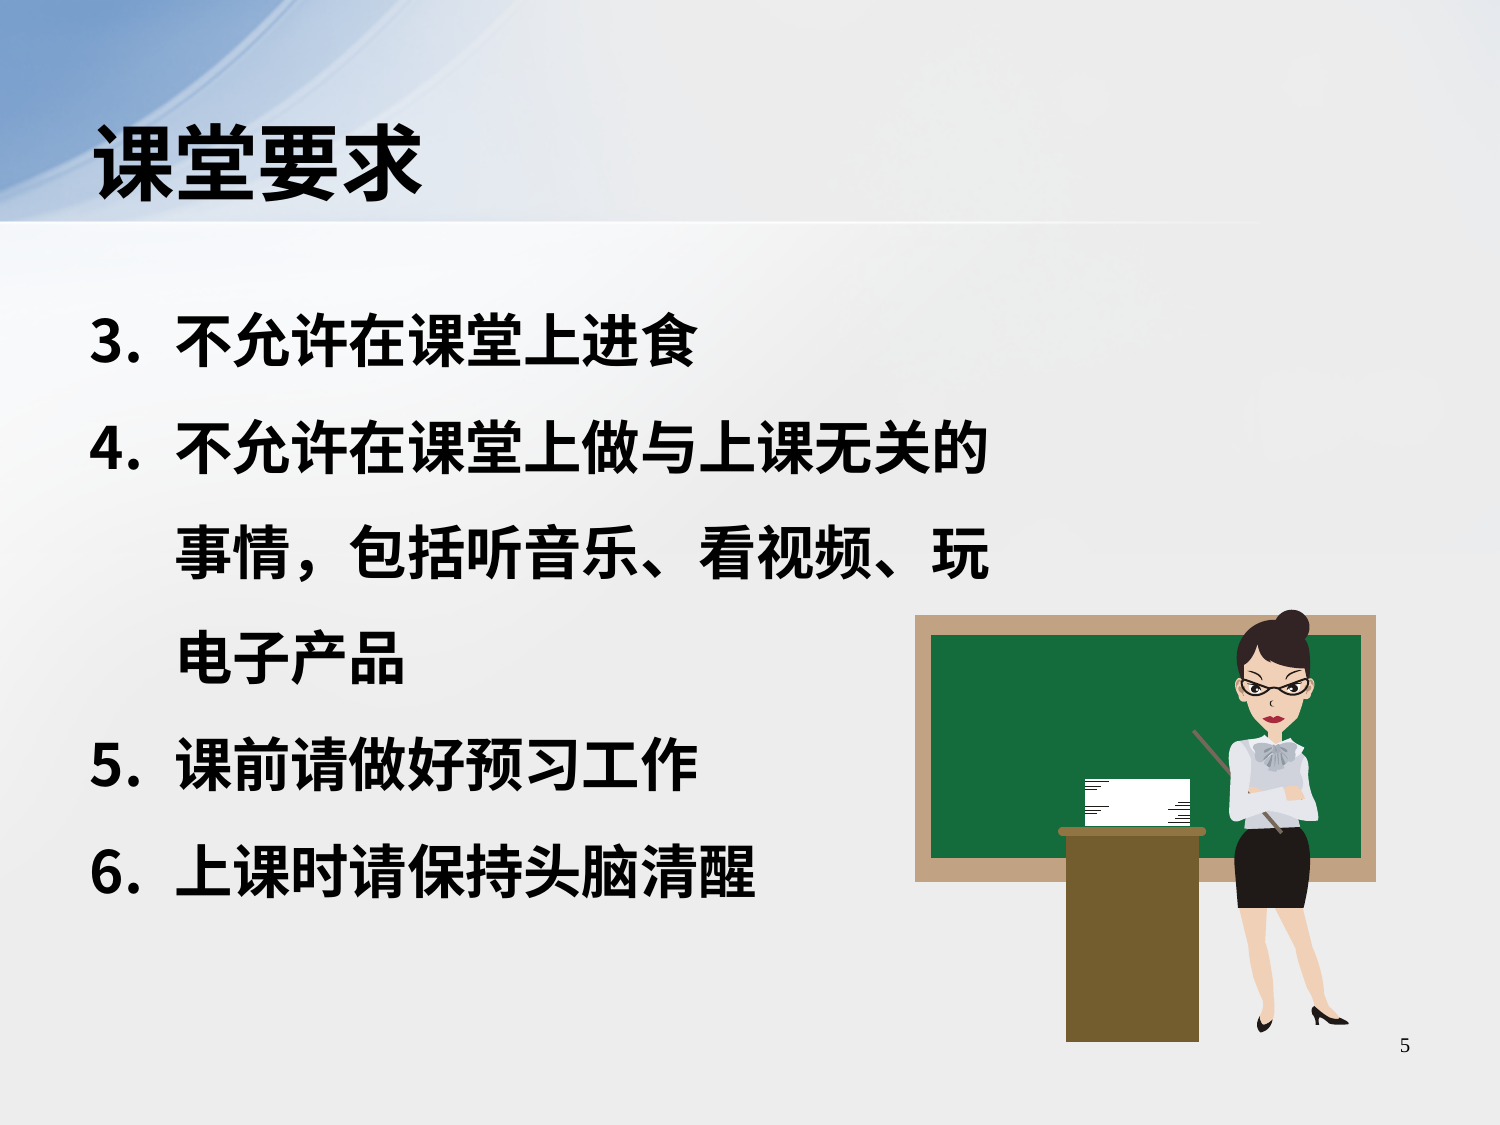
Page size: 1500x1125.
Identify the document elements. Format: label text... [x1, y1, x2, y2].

slide_number 5 [1074, 1024, 1425, 1103]
picture [0, 0, 1500, 1125]
list 不允许在课堂上进食 不允许在课堂上做与上课无关的事情，包括听音乐、看视频、玩电子产品 课前请做好预习工作 上课时请保持头脑清醒 [75, 262, 1046, 1024]
title 课堂要求 [76, 30, 1427, 219]
